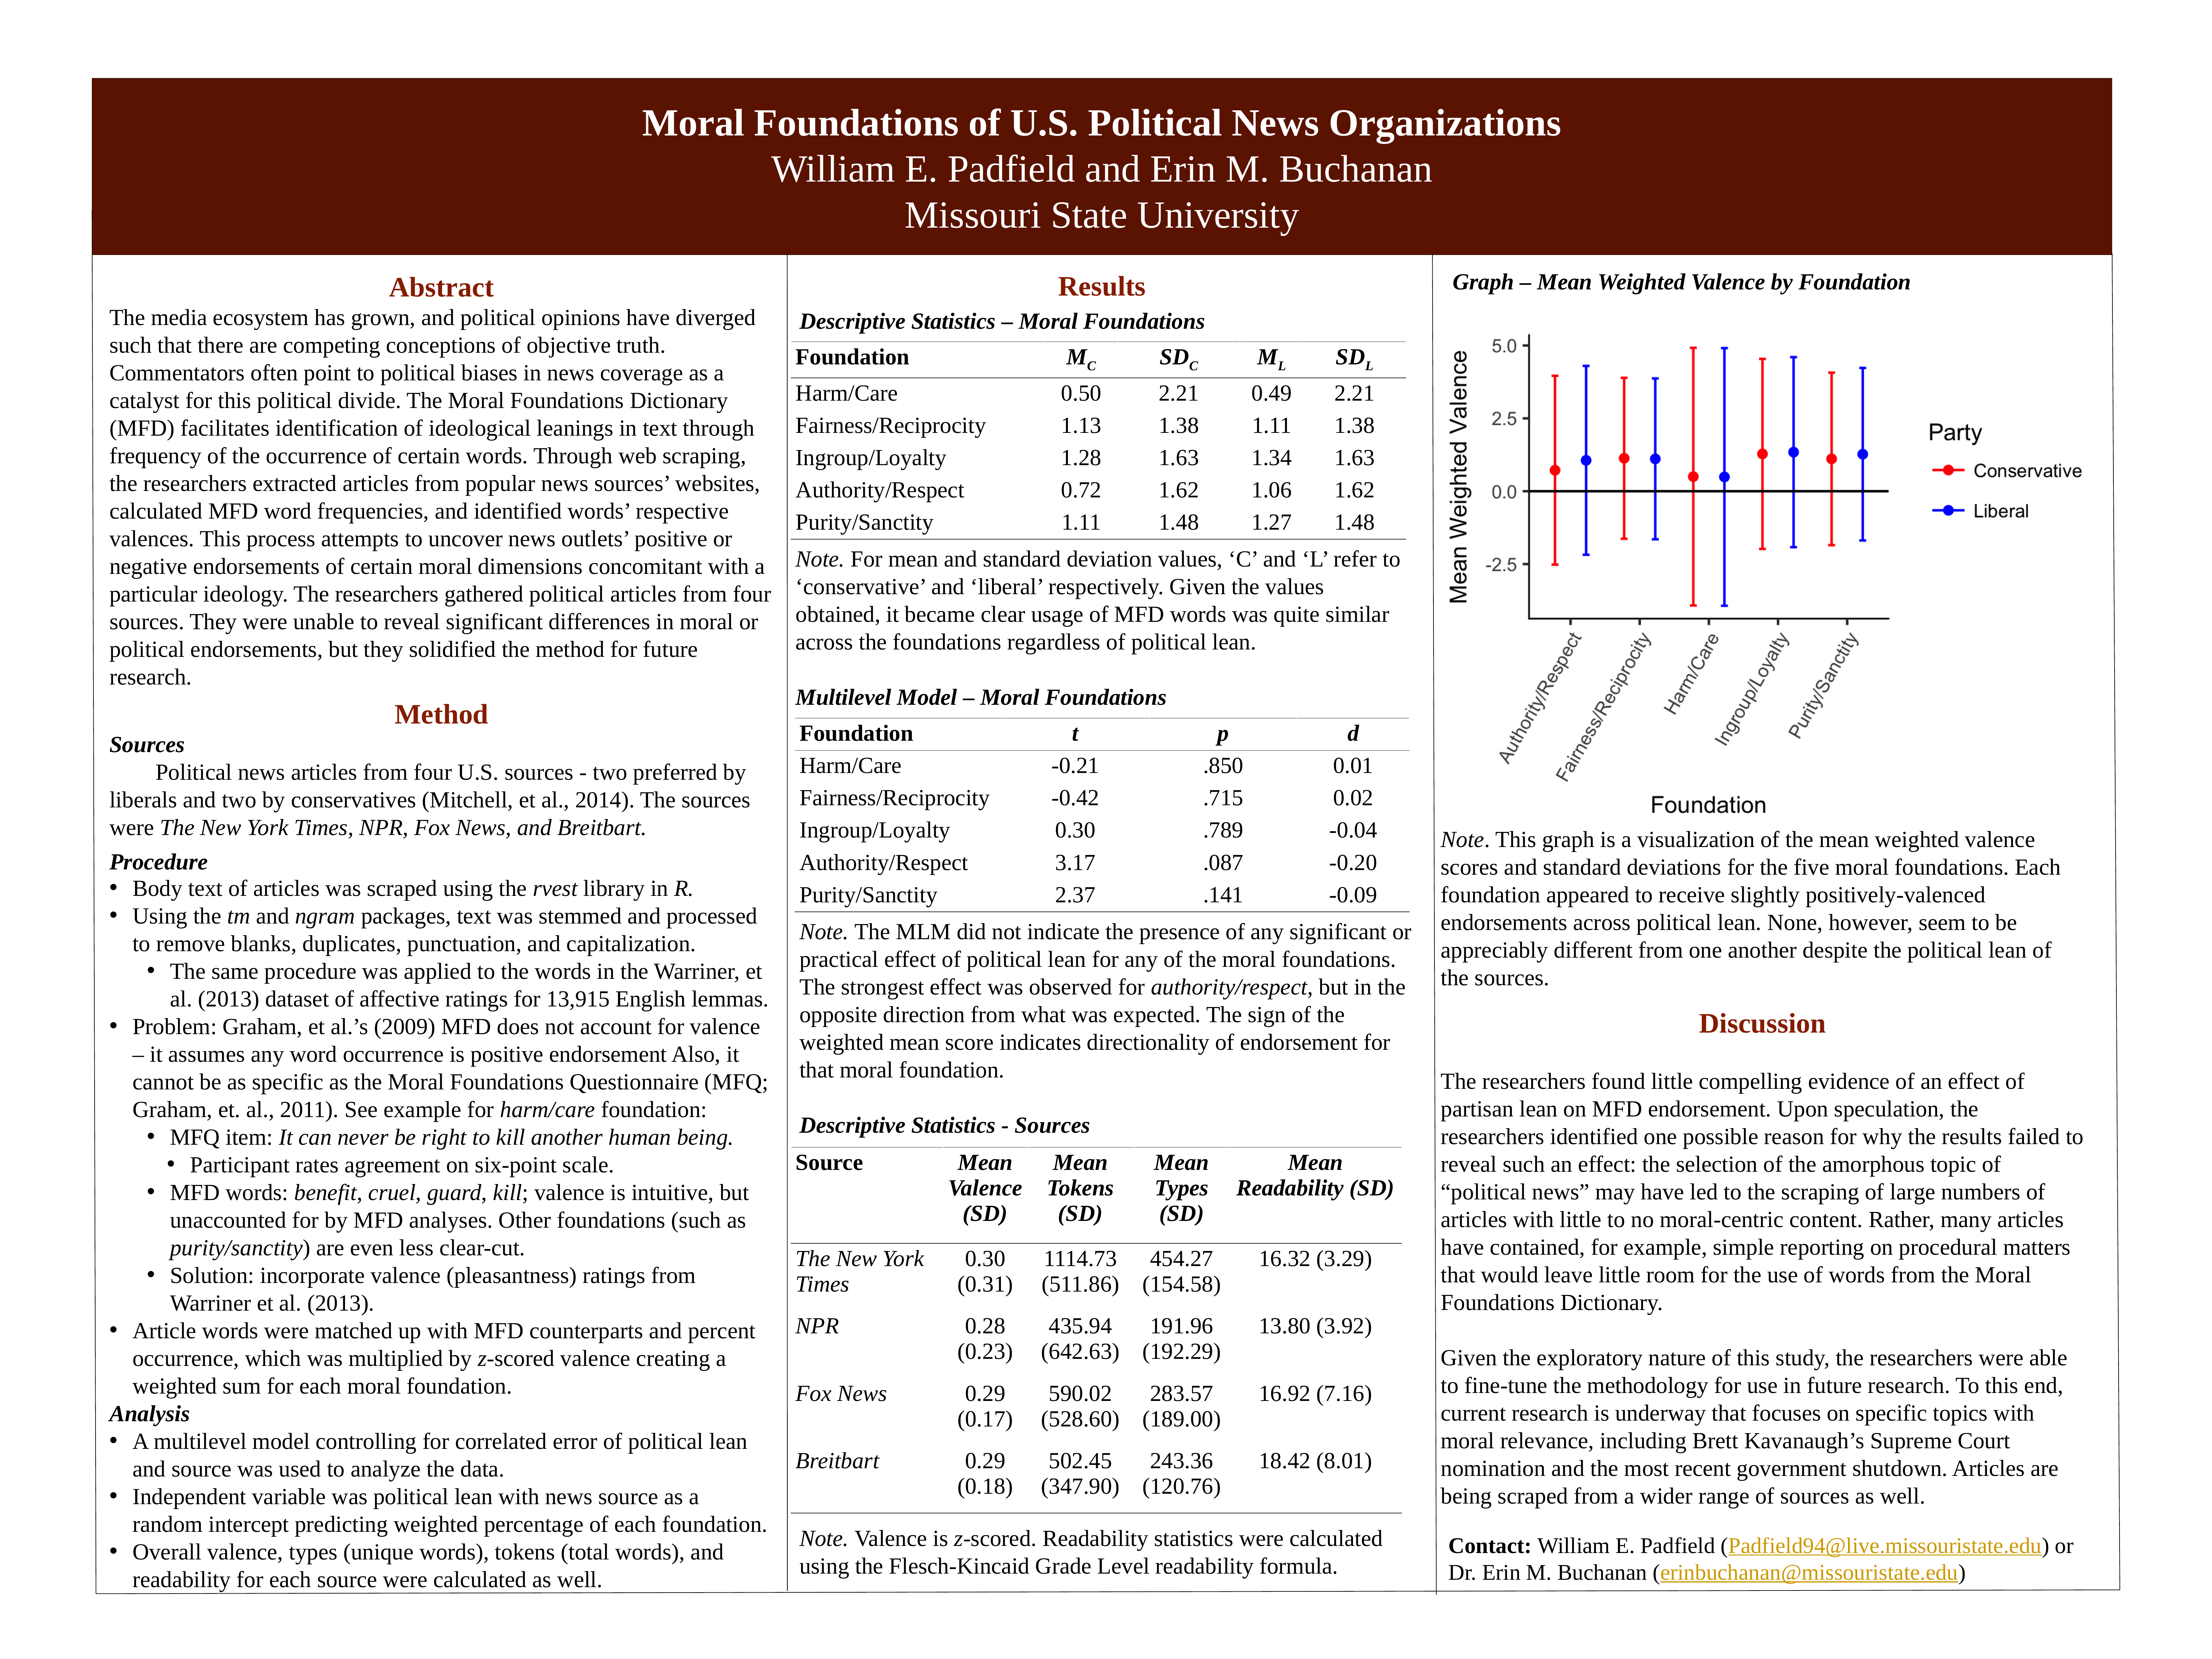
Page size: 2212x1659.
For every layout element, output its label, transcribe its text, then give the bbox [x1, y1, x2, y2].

table_cell Purity/Sanctity [795, 880, 1001, 912]
table_cell 2.21 [1304, 378, 1406, 410]
table_cell 191.96 (192.29) [1134, 1311, 1229, 1378]
table_cell Harm/Care [795, 751, 1001, 782]
table_cell 1.11 [1045, 507, 1117, 539]
table_header Mean Valence (SD) [944, 1147, 1027, 1243]
table_cell 18.42 (8.01) [1230, 1446, 1401, 1513]
picture [1437, 322, 2108, 826]
table_header Mean Tokens (SD) [1027, 1147, 1134, 1243]
table_cell 3.17 [1002, 848, 1149, 879]
table_cell 283.57 (189.00) [1134, 1379, 1229, 1445]
table_cell -0.04 [1297, 815, 1409, 847]
text_box [1432, 253, 1437, 1595]
table_cell Harm/Care [791, 378, 1045, 410]
table_cell 1.27 [1240, 507, 1303, 539]
table_cell 1.48 [1304, 507, 1406, 539]
table_cell 1.13 [1045, 410, 1117, 442]
text_box Note. Valence is z-scored. Readability statistics were calculated using the Flesch-Kincaid Grade Level readability formula. [795, 1520, 1417, 1581]
table_cell -0.09 [1297, 880, 1409, 912]
table_cell -0.20 [1297, 848, 1409, 879]
table_header t [1002, 718, 1149, 750]
table_cell 1.63 [1304, 443, 1406, 474]
table_cell Fox News [791, 1379, 943, 1445]
table_header d [1297, 718, 1409, 750]
text_box [92, 210, 96, 1594]
table_cell 16.92 (7.16) [1230, 1379, 1401, 1445]
table_cell NPR [791, 1311, 943, 1378]
table_cell .850 [1150, 751, 1297, 782]
table_cell 2.37 [1002, 880, 1149, 912]
table_header Mean Types (SD) [1134, 1147, 1229, 1243]
text_box [776, 1591, 1436, 1593]
table_cell -0.21 [1002, 751, 1149, 782]
table_cell 0.50 [1045, 378, 1117, 410]
table_cell 1.38 [1304, 410, 1406, 442]
text_box [1471, 1379, 2127, 1571]
table_cell 0.29 (0.18) [944, 1446, 1027, 1513]
table_cell .087 [1150, 848, 1297, 879]
table_cell 0.01 [1297, 751, 1409, 782]
table_cell 2.21 [1118, 378, 1240, 410]
text_box [2108, 1589, 2120, 1590]
table_cell 1.48 [1118, 507, 1240, 539]
table_cell Authority/Respect [795, 848, 1001, 879]
table_cell .141 [1150, 880, 1297, 912]
text_box Results [812, 265, 1393, 300]
table_cell 1.06 [1240, 475, 1303, 507]
table_cell 435.94 (642.63) [1027, 1311, 1134, 1378]
table_header Mean Readability (SD) [1230, 1147, 1401, 1243]
table_cell Ingroup/Loyalty [795, 815, 1001, 847]
text_box Discussion The researchers found little compelling evidence of an effect of partisan lean on MFD endorsement. Upon speculation, the researchers identified one possible reason for why the results failed to reveal such an effect: the selection of the amorphous topic of “political news” may have led to the scraping of large numbers of articles with little to no moral-centric content. Rather, many articles have contained, for example, simple reporting on procedural matters that would leave little room for the use of words from the Moral Foundations Dictionary. Given the exploratory nature of this study, the researchers were able to fine-tune the methodology for use in future research. To this end, current research is underway that focuses on specific topics with moral relevance, including Brett Kavanaugh’s Supreme Court nomination and the most recent government shutdown. Articles are being scraped from a wider range of sources as well. [1436, 1002, 2089, 1511]
text_box Contact: William E. Padfield (Padfield94@live.missouristate.edu) or Dr. Erin M. Buchanan (erinbuchanan@missouristate.edu) [1444, 1528, 2108, 1614]
table_cell Breitbart [791, 1446, 943, 1513]
table_cell 1.11 [1240, 410, 1303, 442]
table_cell The New York Times [791, 1244, 943, 1311]
table_cell 454.27 (154.58) [1134, 1244, 1229, 1311]
table_cell Fairness/Reciprocity [795, 783, 1001, 815]
table_cell 1.62 [1304, 475, 1406, 507]
text_box Method Sources Political news articles from four U.S. sources - two preferred by liberals and two by conservatives (Mitchell, et al., 2014). The sources were The New York Times, NPR, Fox News, and Breitbart. Procedure Body text of articles was scraped using the rvest library in R. Using the tm and ngram packages, text was stemmed and processed to remove blanks, duplicates, punctuation, and capitalization. The same procedure was applied to the words in the Warriner, et al. (2013) dataset of affective ratings for 13,915 English lemmas. Problem: Graham, et al.’s (2009) MFD does not account for valence – it assumes any word occurrence is positive endorsement Also, it cannot be as specific as the Moral Foundations Questionnaire (MFQ; Graham, et. al., 2011). See example for harm/care foundation: MFQ item: It can never be right to kill another human being. Participant rates agreement on six-point scale. MFD words: benefit, cruel, guard, kill; valence is intuitive, but unaccounted for by MFD analyses. Other foundations (such as purity/sanctity) are even less clear-cut. Solution: incorporate valence (pleasantness) ratings from Warriner et al. (2013). Article words were matched up with MFD counterparts and percent occurrence, which was multiplied by z-scored valence creating a weighted sum for each moral foundation. Analysis A multilevel model controlling for correlated error of political lean and source was used to analyze the data. Independent variable was political lean with news source as a random intercept predicting weighted percentage of each foundation. Overall valence, types (unique words), tokens (total words), and readability for each source were calculated as well. [107, 693, 776, 1659]
table_cell 1.34 [1240, 443, 1303, 474]
table_cell 590.02 (528.60) [1027, 1379, 1134, 1445]
table_cell 502.45 (347.90) [1027, 1446, 1134, 1513]
table_cell 1.63 [1118, 443, 1240, 474]
table_header ML [1240, 342, 1303, 378]
table_header Foundation [791, 342, 1045, 378]
table_header Source [791, 1147, 943, 1243]
table_header SDC [1118, 342, 1240, 378]
table_cell 0.49 [1240, 378, 1303, 410]
table_cell .715 [1150, 783, 1297, 815]
table_header p [1150, 718, 1297, 750]
text_box Note. The MLM did not indicate the presence of any significant or practical effect of political lean for any of the moral foundations. The strongest effect was observed for authority/respect, but in the opposite direction from what was expected. The sign of the weighted mean score indicates directionality of endorsement for that moral foundation. Descriptive Statistics - Sources [795, 914, 1417, 1140]
table_header MC [1045, 342, 1117, 378]
text_box Descriptive Statistics – Moral Foundations [795, 303, 1425, 345]
table_cell 1.28 [1045, 443, 1117, 474]
text_box Moral Foundations of U.S. Political News Organizations William E. Padfield and Erin M. Buchanan Missouri State University [92, 78, 2112, 255]
table_header SDL [1304, 342, 1406, 378]
table_cell 1114.73 (511.86) [1027, 1244, 1134, 1311]
table_cell 0.28 (0.23) [944, 1311, 1027, 1378]
table_cell 16.32 (3.29) [1230, 1244, 1401, 1311]
table_cell 0.30 [1002, 815, 1149, 847]
table_cell 243.36 (120.76) [1134, 1446, 1229, 1513]
table_cell 1.38 [1118, 410, 1240, 442]
table_cell .789 [1150, 815, 1297, 847]
table_cell 0.30 (0.31) [944, 1244, 1027, 1311]
text_box Note. This graph is a visualization of the mean weighted valence scores and standard deviations for the five moral foundations. Each foundation appeared to receive slightly positively-valenced endorsements across political lean. None, however, seem to be appreciably different from one another despite the political lean of the sources. [1436, 822, 2066, 1020]
table_cell Purity/Sanctity [791, 507, 1045, 539]
table_cell 0.72 [1045, 475, 1117, 507]
table_cell Authority/Respect [791, 475, 1045, 507]
table_cell 1.62 [1118, 475, 1240, 507]
text_box Graph – Mean Weighted Valence by Foundation [1448, 264, 2078, 306]
table_cell 0.02 [1297, 783, 1409, 815]
table_cell 13.80 (3.92) [1230, 1311, 1401, 1378]
text_box Abstract The media ecosystem has grown, and political opinions have diverged such that there are competing conceptions of objective truth. Commentators often point to political biases in news coverage as a catalyst for this political divide. The Moral Foundations Dictionary (MFD) facilitates identification of ideological leanings in text through frequency of the occurrence of certain words. Through web scraping, the researchers extracted articles from popular news sources’ websites, calculated MFD word frequencies, and identified words’ respective valences. This process attempts to uncover news outlets’ positive or negative endorsements of certain moral dimensions concomitant with a particular ideology. The researchers gathered political articles from four sources. They were unable to reveal significant differences in moral or political endorsements, but they solidified the method for future research. [107, 266, 776, 614]
text_box [2112, 253, 2119, 1379]
table_cell 0.29 (0.17) [944, 1379, 1027, 1445]
table_cell Ingroup/Loyalty [791, 443, 1045, 474]
table_header Foundation [795, 718, 1001, 750]
table_cell Fairness/Reciprocity [791, 410, 1045, 442]
text_box Note. For mean and standard deviation values, ‘C’ and ‘L’ refer to ‘conservative’ and ‘liberal’ respectively. Given the values obtained, it became clear usage of MFD words was quite similar across the foundations regardless of political lean. Multilevel Model – Moral Foundations [791, 541, 1413, 740]
text_box [2119, 1571, 2120, 1590]
table_cell -0.42 [1002, 783, 1149, 815]
